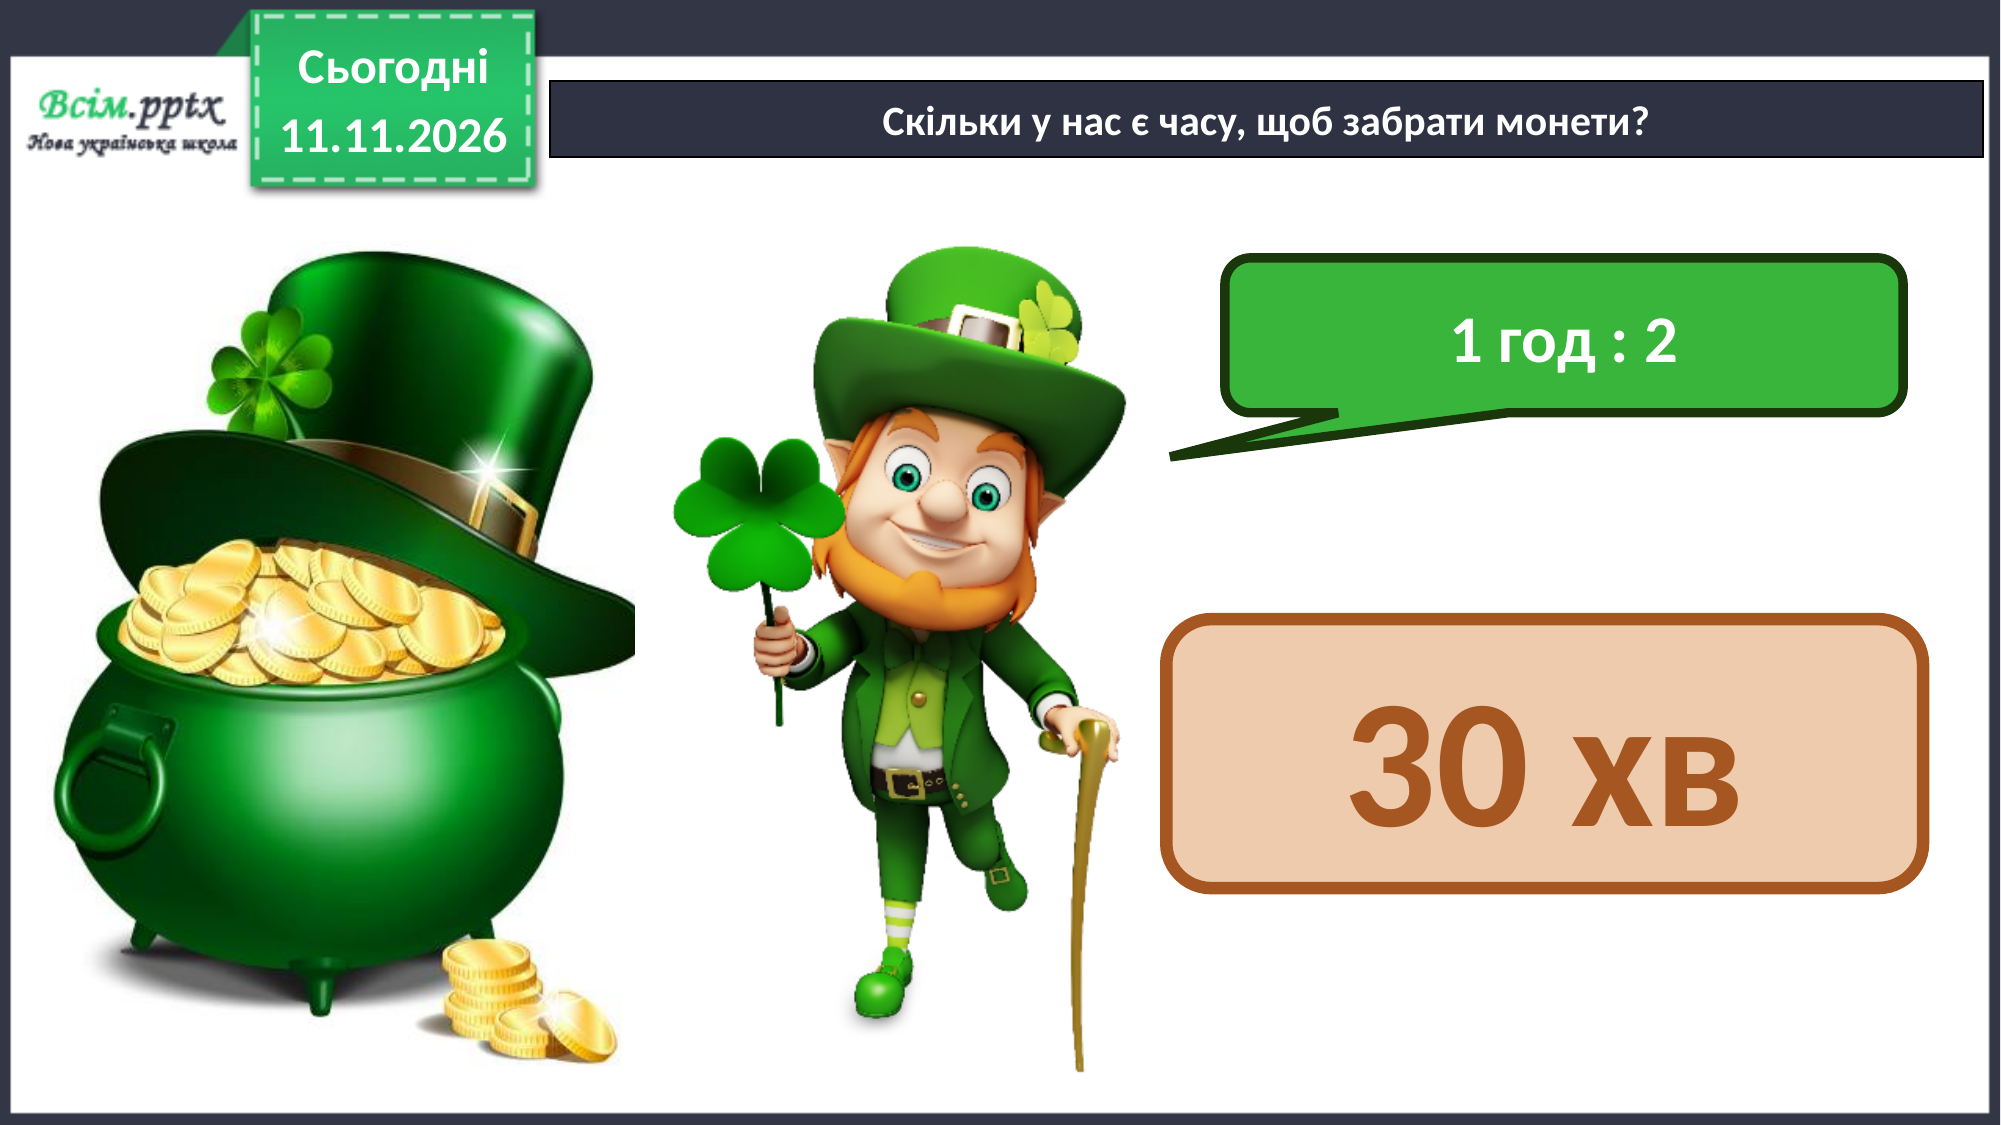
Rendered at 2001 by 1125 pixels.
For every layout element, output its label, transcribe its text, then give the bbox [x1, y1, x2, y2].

text_box Сьогодні [284, 26, 535, 101]
text_box Скільки у нас є часу, щоб забрати монети? [549, 80, 1984, 158]
text_box 22.04.2022 [263, 101, 524, 164]
text_box 30 хв [1167, 618, 1925, 890]
text_box 1 год : 2 [1169, 256, 1905, 458]
picture [0, 0, 2001, 1125]
